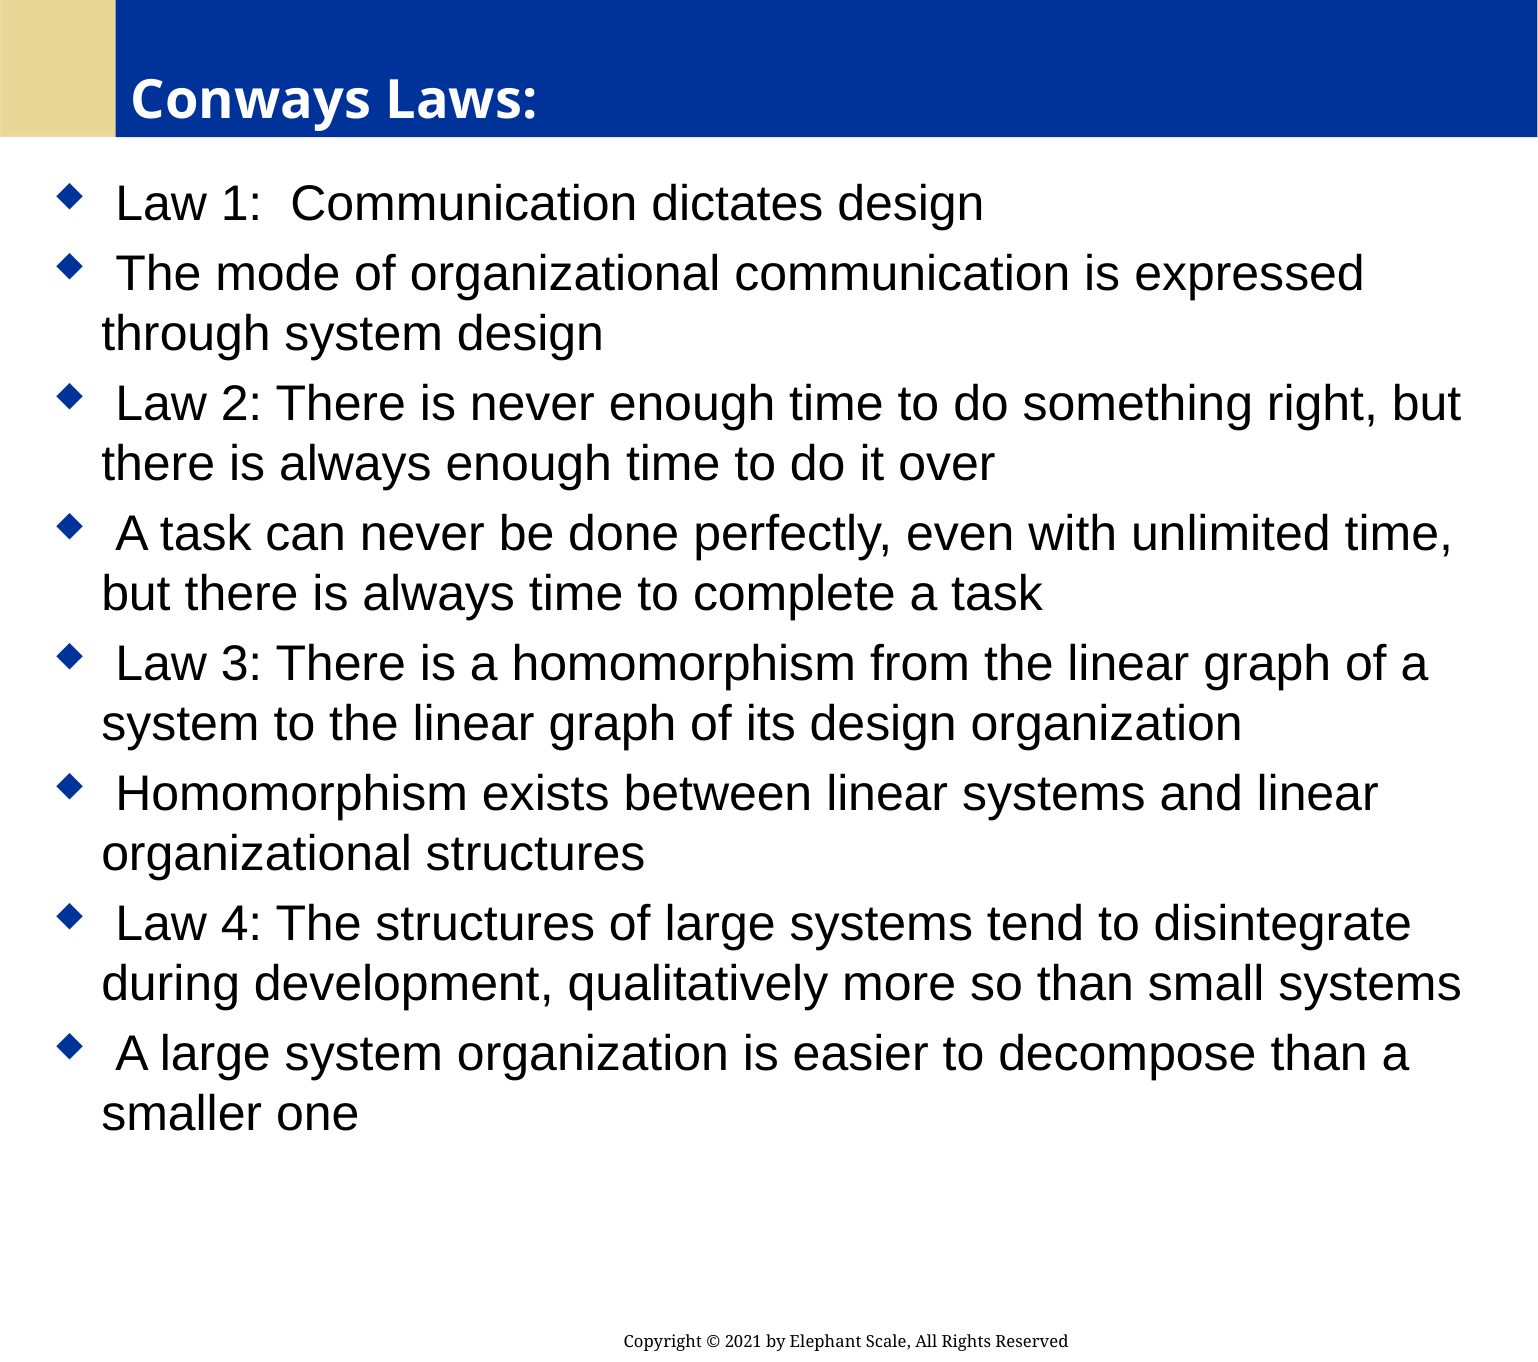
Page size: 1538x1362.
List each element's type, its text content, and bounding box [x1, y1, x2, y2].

title Conways Laws: [115, 0, 1538, 138]
text_box Copyright © 2021 by Elephant Scale, All Rights Reserved [608, 1322, 1085, 1358]
picture [0, 0, 115, 137]
list Law 1: Communication dictates design The mode of organizational communication is expressed through system design Law 2: There is never enough time to do something right, but there is always enough time to do it over A task can never be done perfectly, even with unlimited time, but there is always time to complete a task Law 3: There is a homomorphism from the linear graph of a system to the linear graph of its design organization Homomorphism exists between linear systems and linear organizational structures Law 4: The structures of large systems tend to disintegrate during development, qualitatively more so than small systems A large system organization is easier to decompose than a smaller one [38, 162, 1500, 1284]
